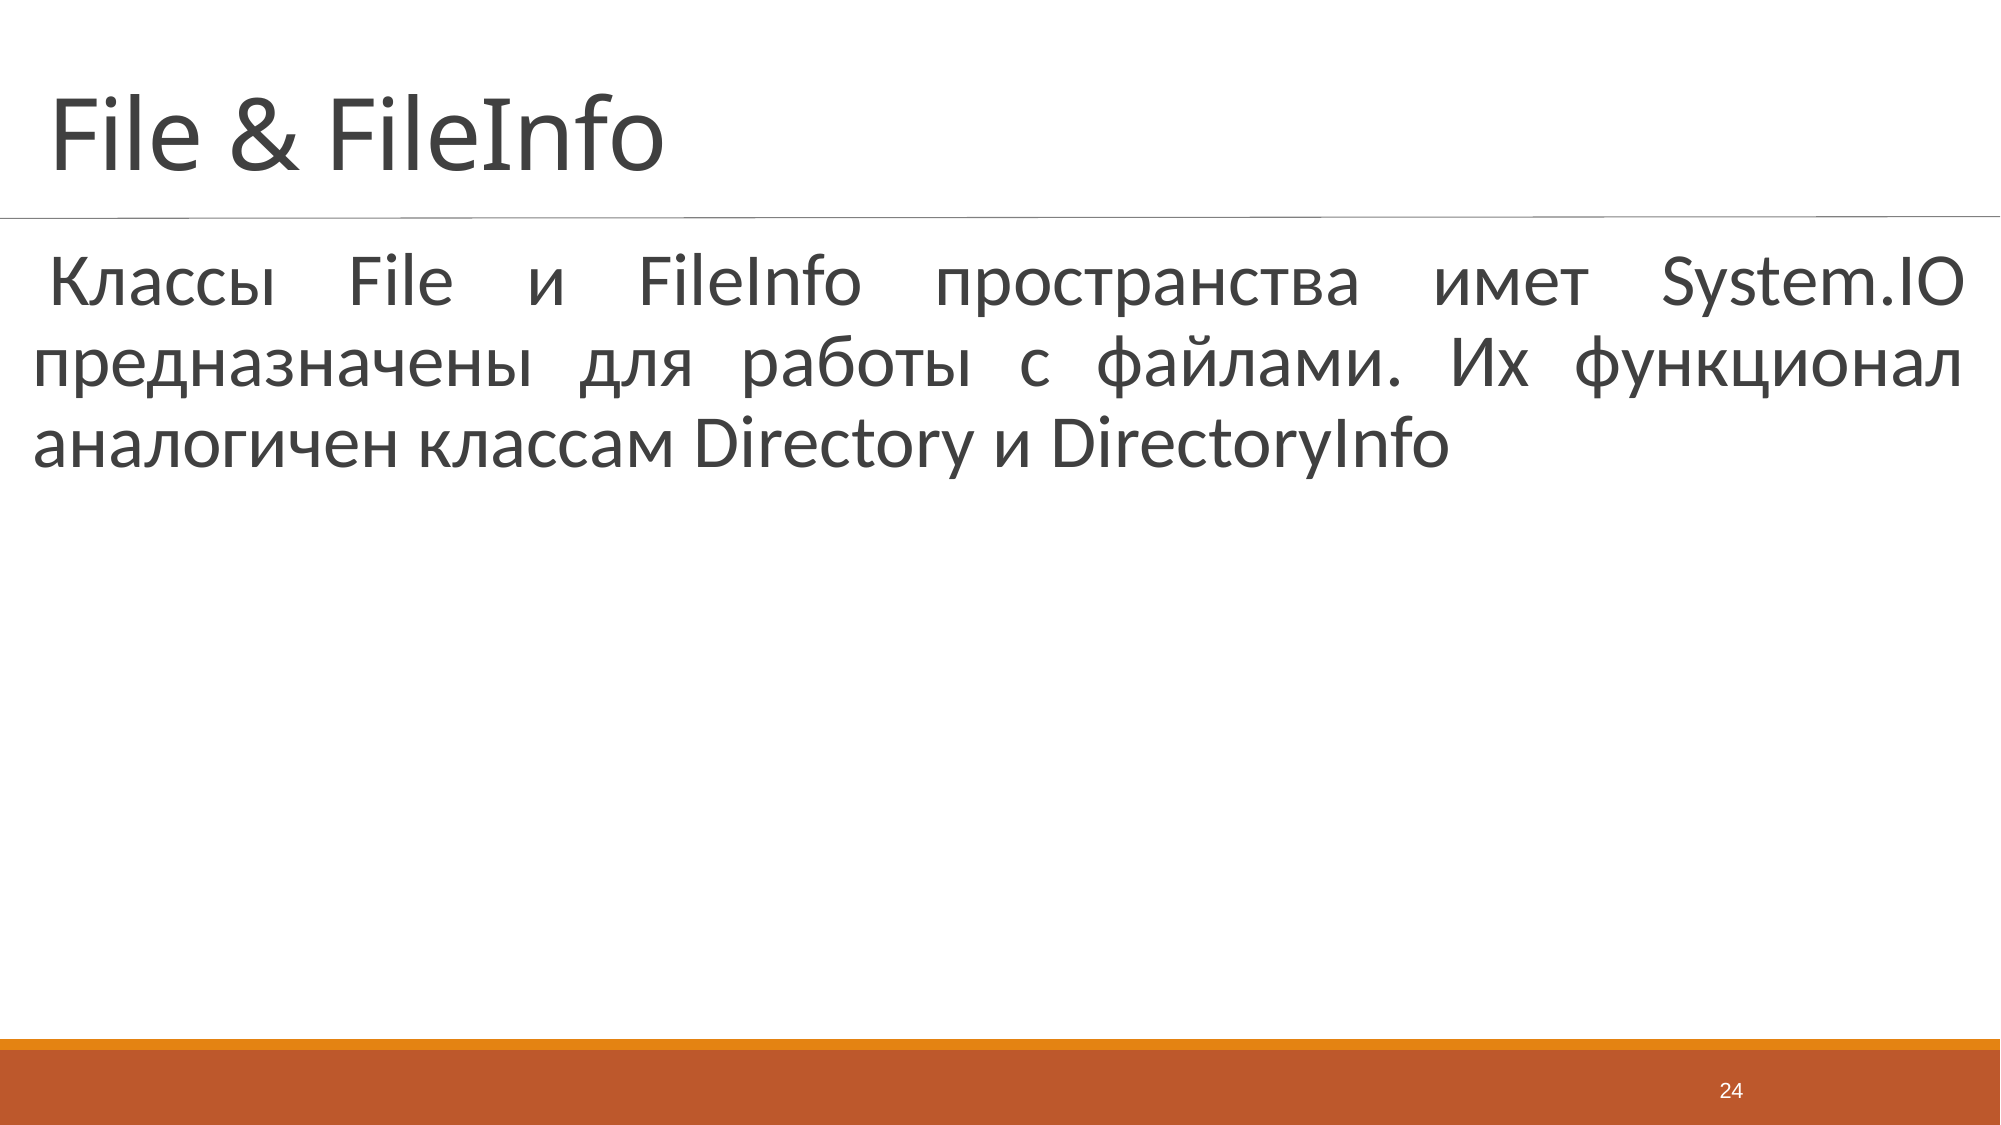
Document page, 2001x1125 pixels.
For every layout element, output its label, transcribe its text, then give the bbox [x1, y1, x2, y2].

title File & FileInfo [32, 47, 1967, 198]
slide_number 24 [1624, 1059, 1840, 1120]
list Классы File и FileInfo пространства имет System.IO предназначены для работы с файлами. Их функционал аналогичен классам Directory и DirectoryInfo [32, 233, 1967, 1025]
